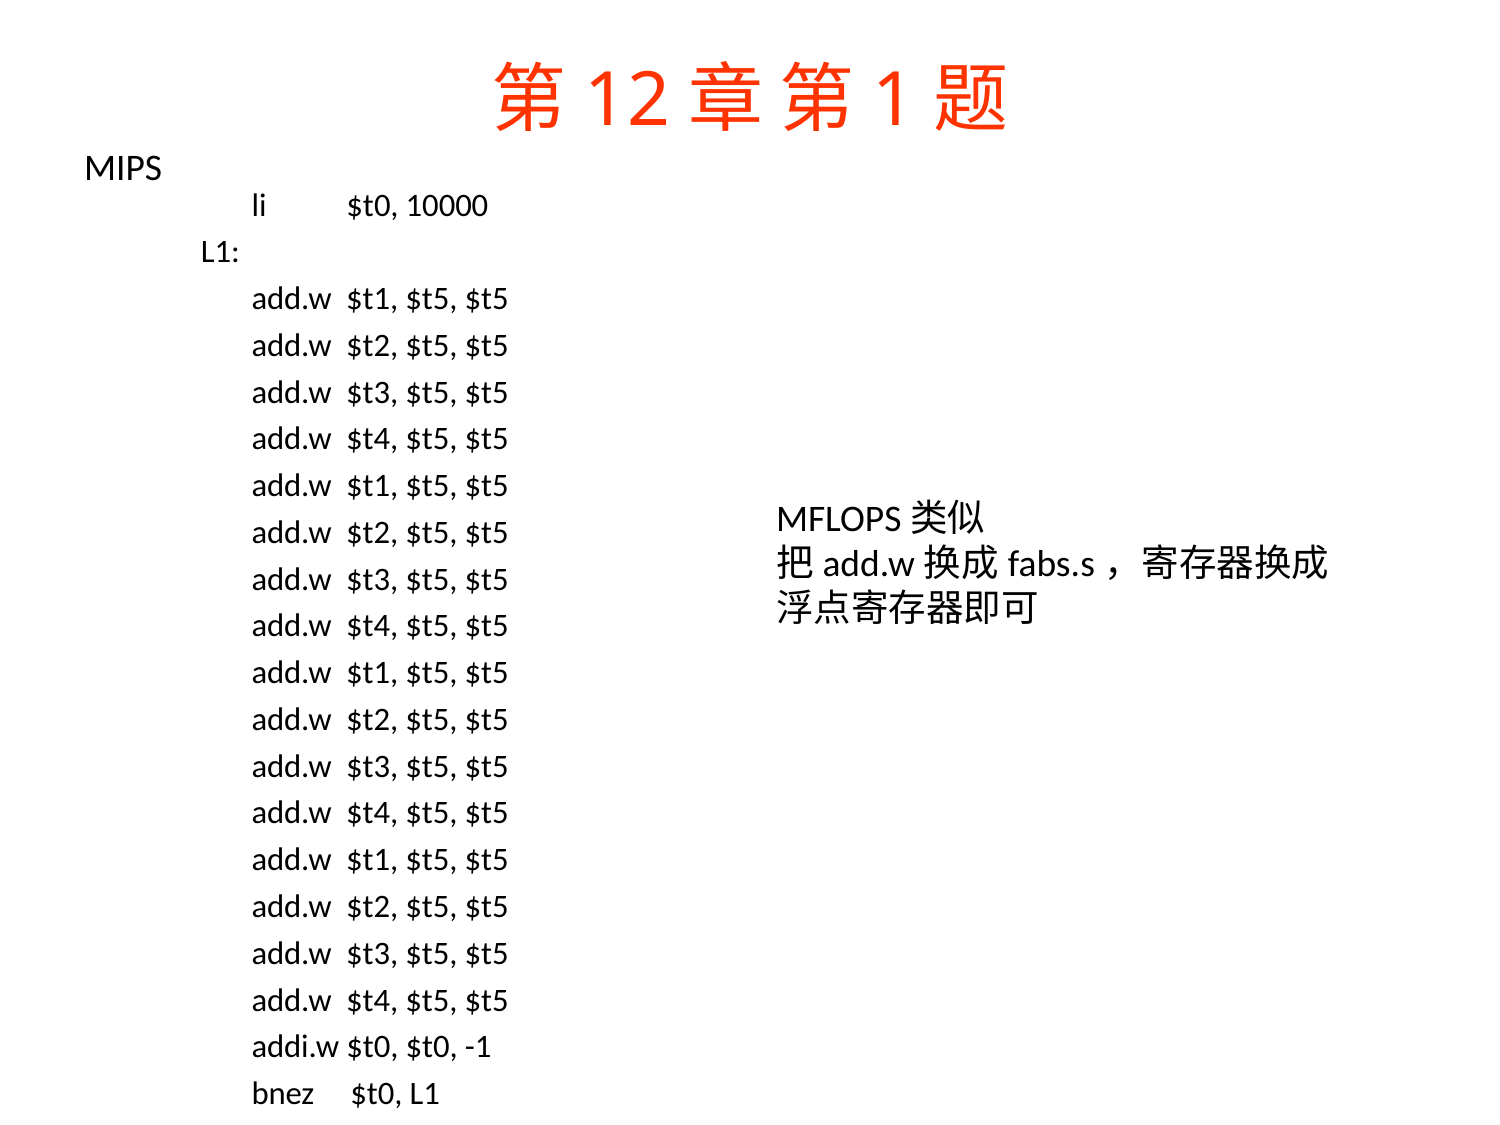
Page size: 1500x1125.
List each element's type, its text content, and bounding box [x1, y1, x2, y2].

text_box MFLOPS类似 把add.w换成fabs.s，寄存器换成浮点寄存器即可 [761, 486, 1346, 637]
text_box MIPS [69, 135, 820, 196]
title 第12章 第1题 [103, 31, 1397, 250]
list li $t0, 10000 L1: add.w $t1, $t5, $t5 add.w $t2, $t5, $t5 add.w $t3, $t5, $t5 add.w $t4, $t5, $t5 add.w $t1, $t5, $t5 add.w $t2, $t5, $t5 add.w $t3, $t5, $t5 add.w $t4, $t5, $t5 add.w $t1, $t5, $t5 add.w $t2, $t5, $t5 add.w $t3, $t5, $t5 add.w $t4, $t5, $t5 add.w $t1, $t5, $t5 add.w $t2, $t5, $t5 add.w $t3, $t5, $t5 add.w $t4, $t5, $t5 addi.w $t0, $t0, -1 bnez $t0, L1 [185, 196, 789, 1125]
